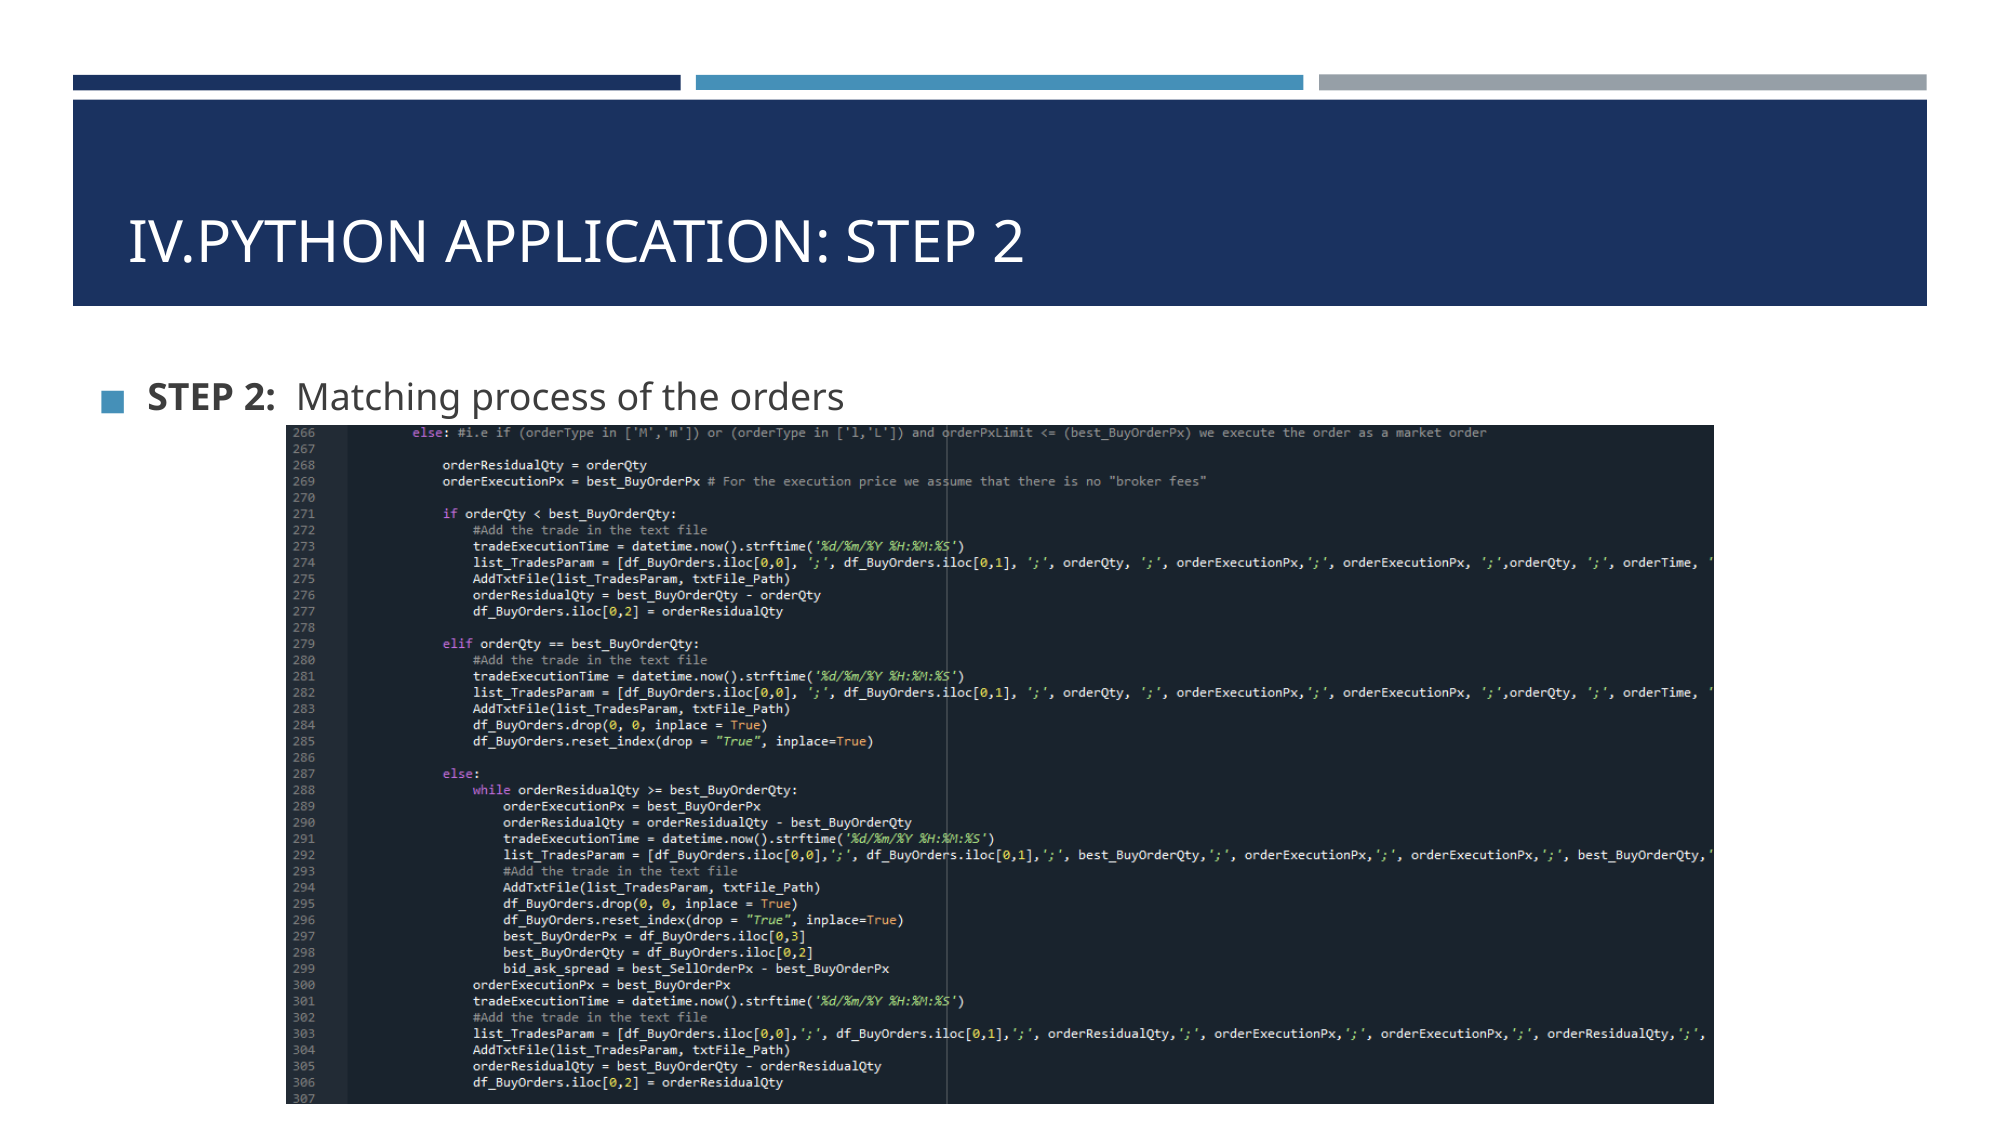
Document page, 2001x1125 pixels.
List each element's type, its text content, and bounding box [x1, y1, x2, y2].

picture [286, 425, 1714, 1104]
list STEP 2: Matching process of the orders [82, 365, 1964, 732]
title PYTHON APPLICATION: STEP 2 [95, 119, 1905, 282]
